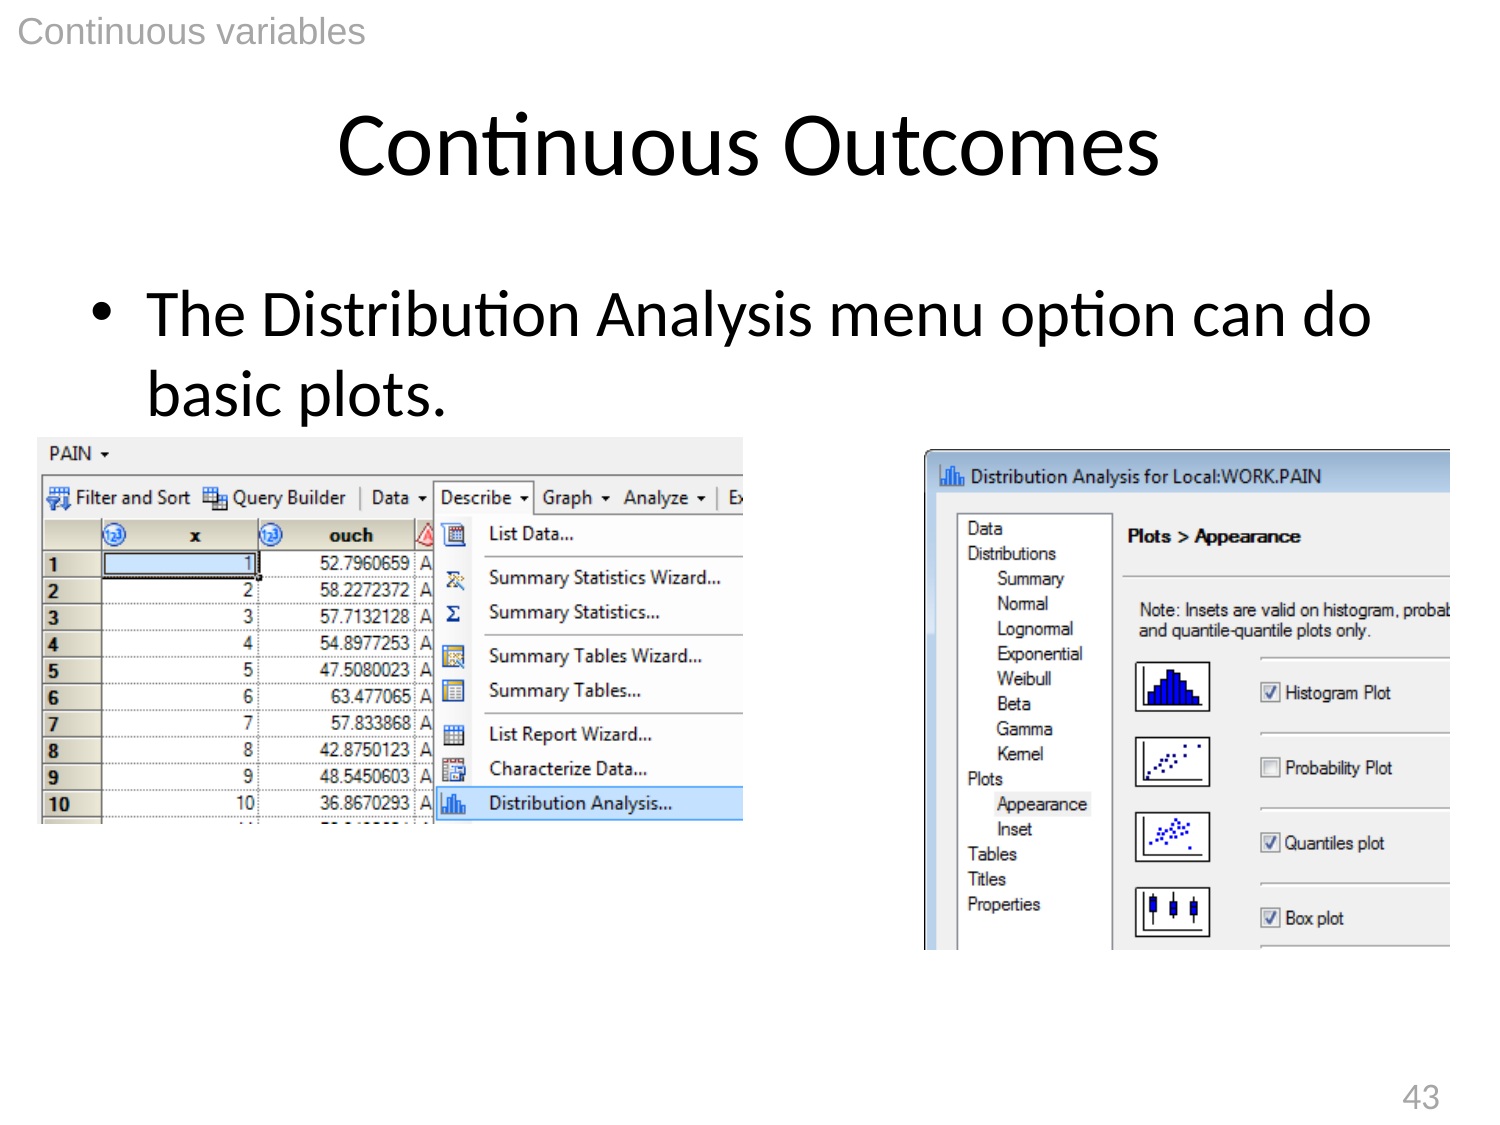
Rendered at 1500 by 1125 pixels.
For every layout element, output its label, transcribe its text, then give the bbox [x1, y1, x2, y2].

picture [924, 449, 1451, 951]
list The Distribution Analysis menu option can do basic plots. [74, 262, 1426, 1006]
text_box Continuous variables [2, 0, 382, 60]
title Continuous Outcomes [74, 44, 1426, 233]
picture [37, 437, 743, 824]
